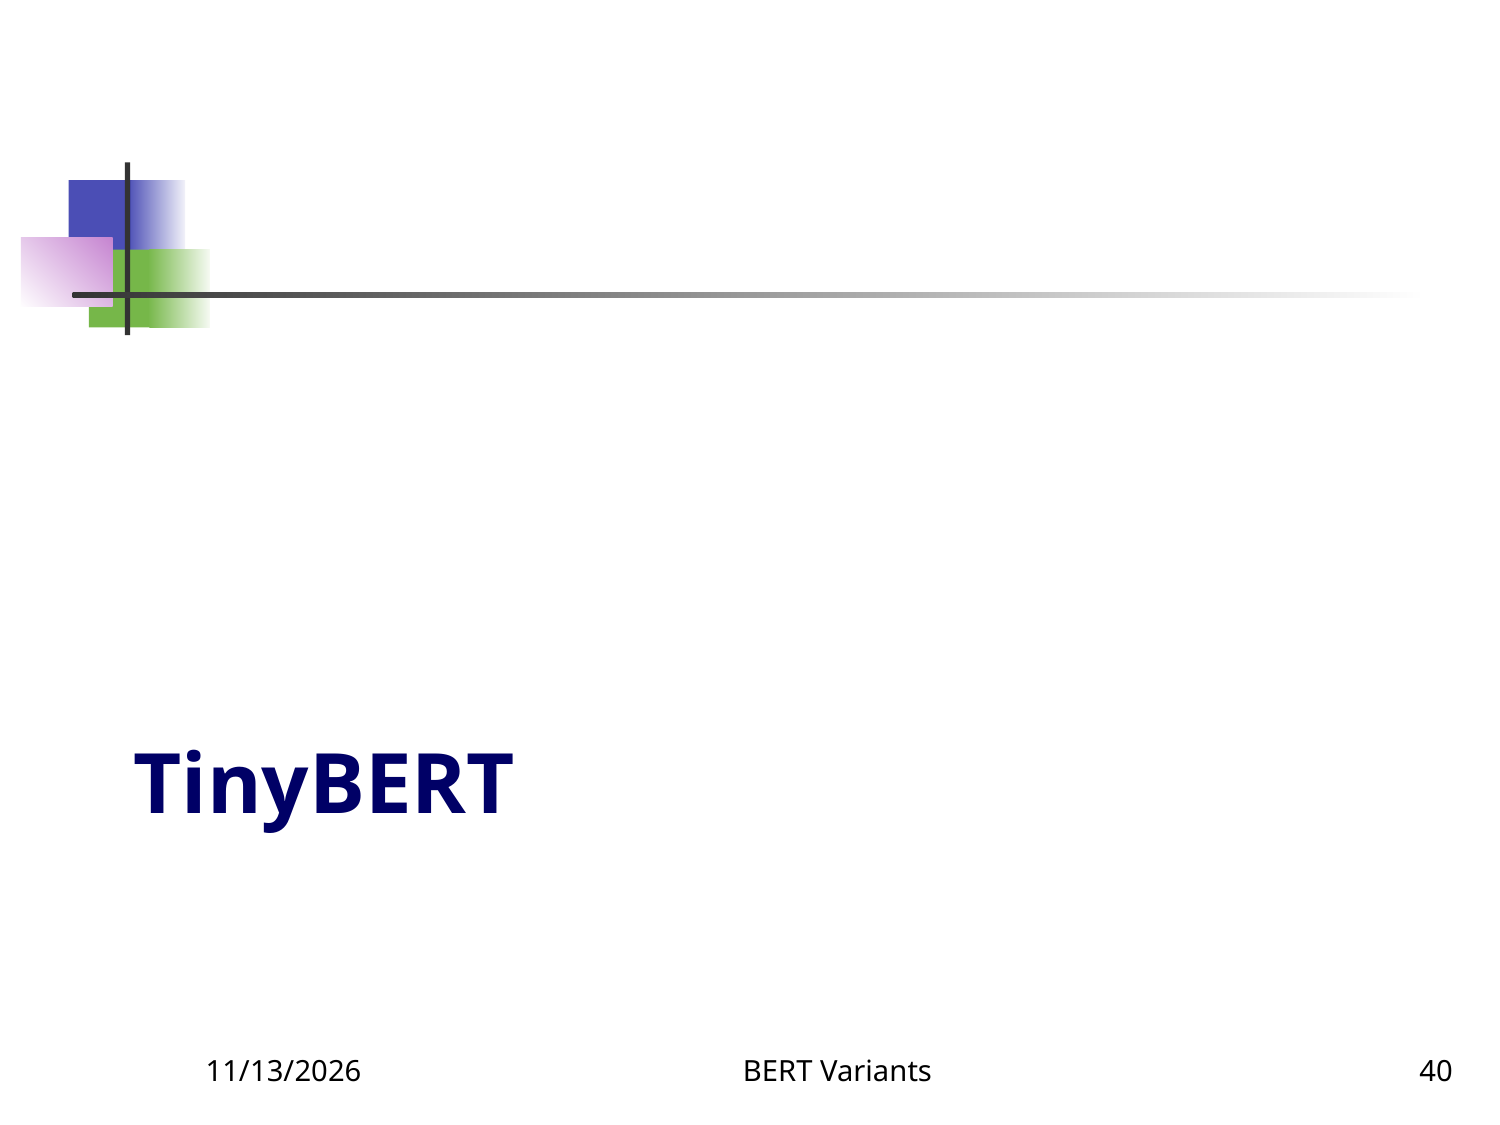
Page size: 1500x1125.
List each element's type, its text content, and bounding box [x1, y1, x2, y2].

slide_number 40 [1155, 1024, 1468, 1100]
footer BERT Variants [600, 1024, 1075, 1100]
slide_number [190, 1024, 504, 1100]
title TinyBERT [118, 722, 1394, 947]
